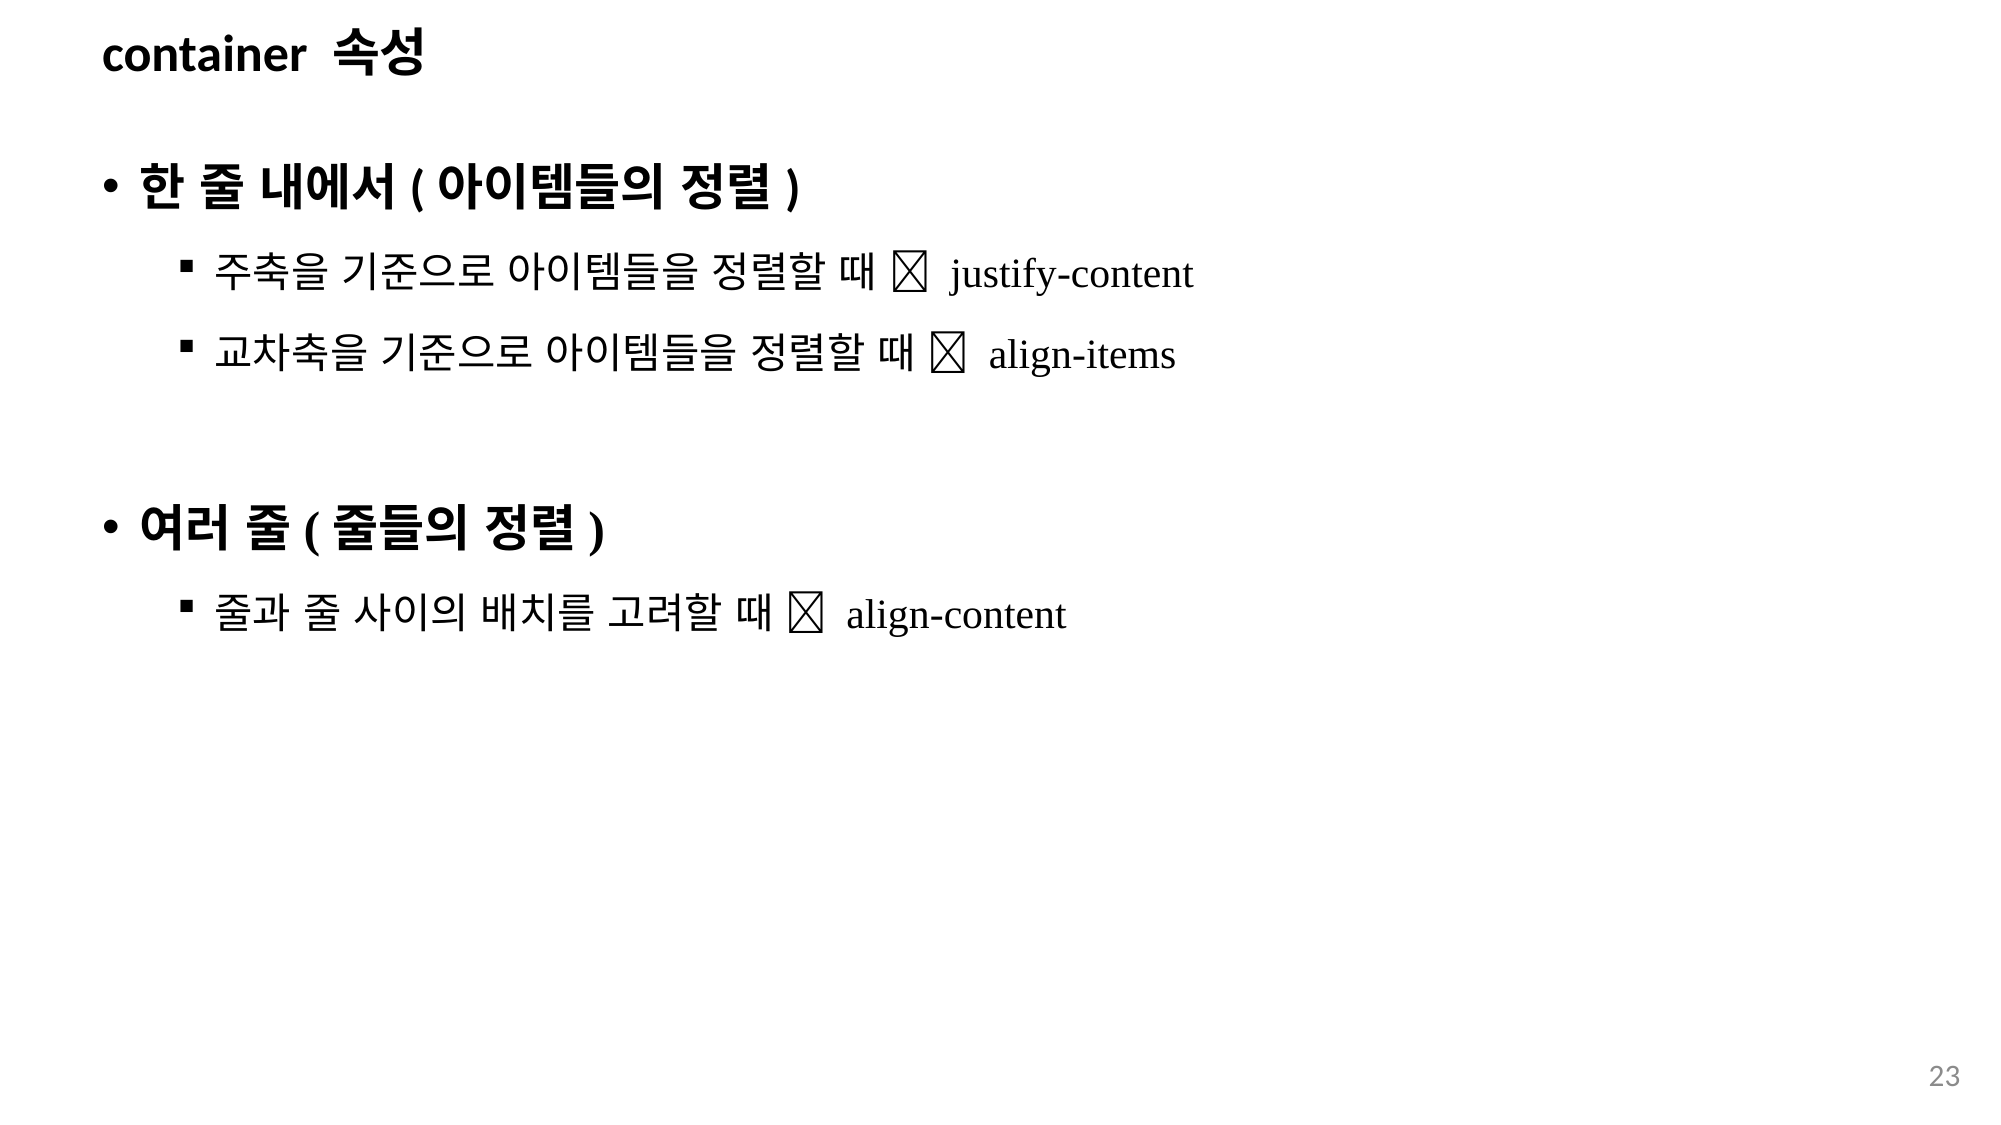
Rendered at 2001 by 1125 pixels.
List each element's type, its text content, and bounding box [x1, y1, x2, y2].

title container 속성 [87, 26, 1812, 83]
list 한 줄 내에서(아이템들의 정렬) 주축을 기준으로 아이템들을 정렬할 때  justify-content 교차축을 기준으로 아이템들을 정렬할 때  align-items 여러 줄(줄들의 정렬) 줄과 줄 사이의 배치를 고려할 때  align-content [87, 124, 1878, 1066]
slide_number 23 [1412, 1042, 1976, 1106]
